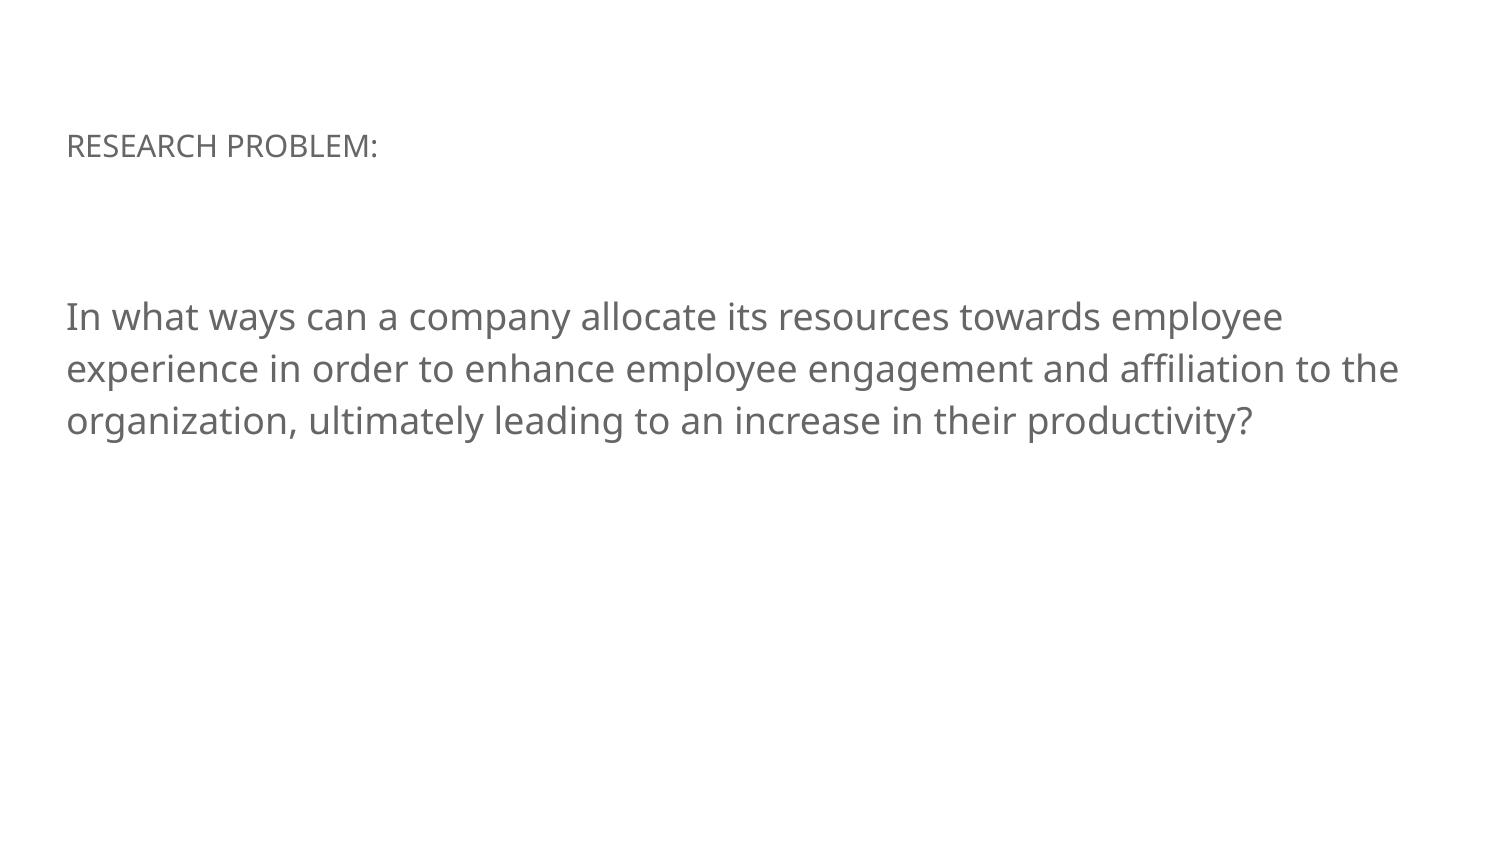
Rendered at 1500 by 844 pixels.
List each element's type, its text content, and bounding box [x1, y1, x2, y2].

title RESEARCH PROBLEM: [51, 48, 1449, 180]
list In what ways can a company allocate its resources towards employee experience in order to enhance employee engagement and affiliation to the organization, ultimately leading to an increase in their productivity? [51, 201, 1449, 750]
